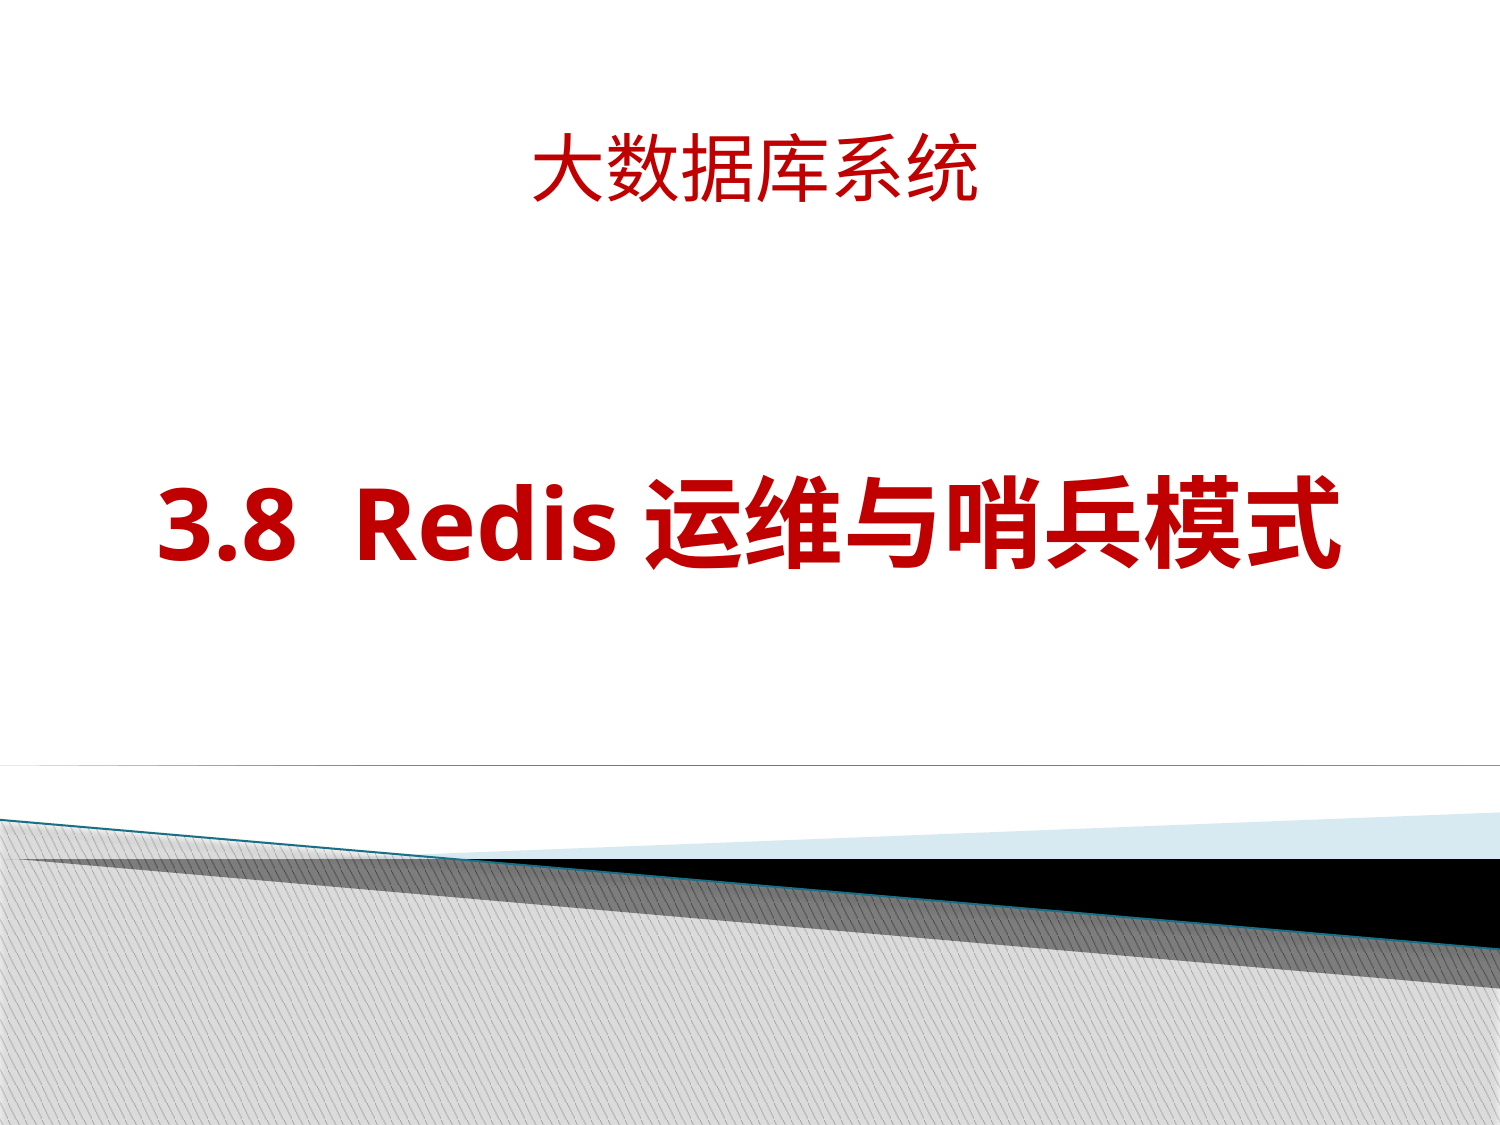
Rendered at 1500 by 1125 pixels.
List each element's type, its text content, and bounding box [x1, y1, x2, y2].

title 3.8 Redis运维与哨兵模式 [112, 287, 1388, 588]
picture [5, 859, 1500, 989]
text_box 大数据库系统 [516, 113, 996, 219]
